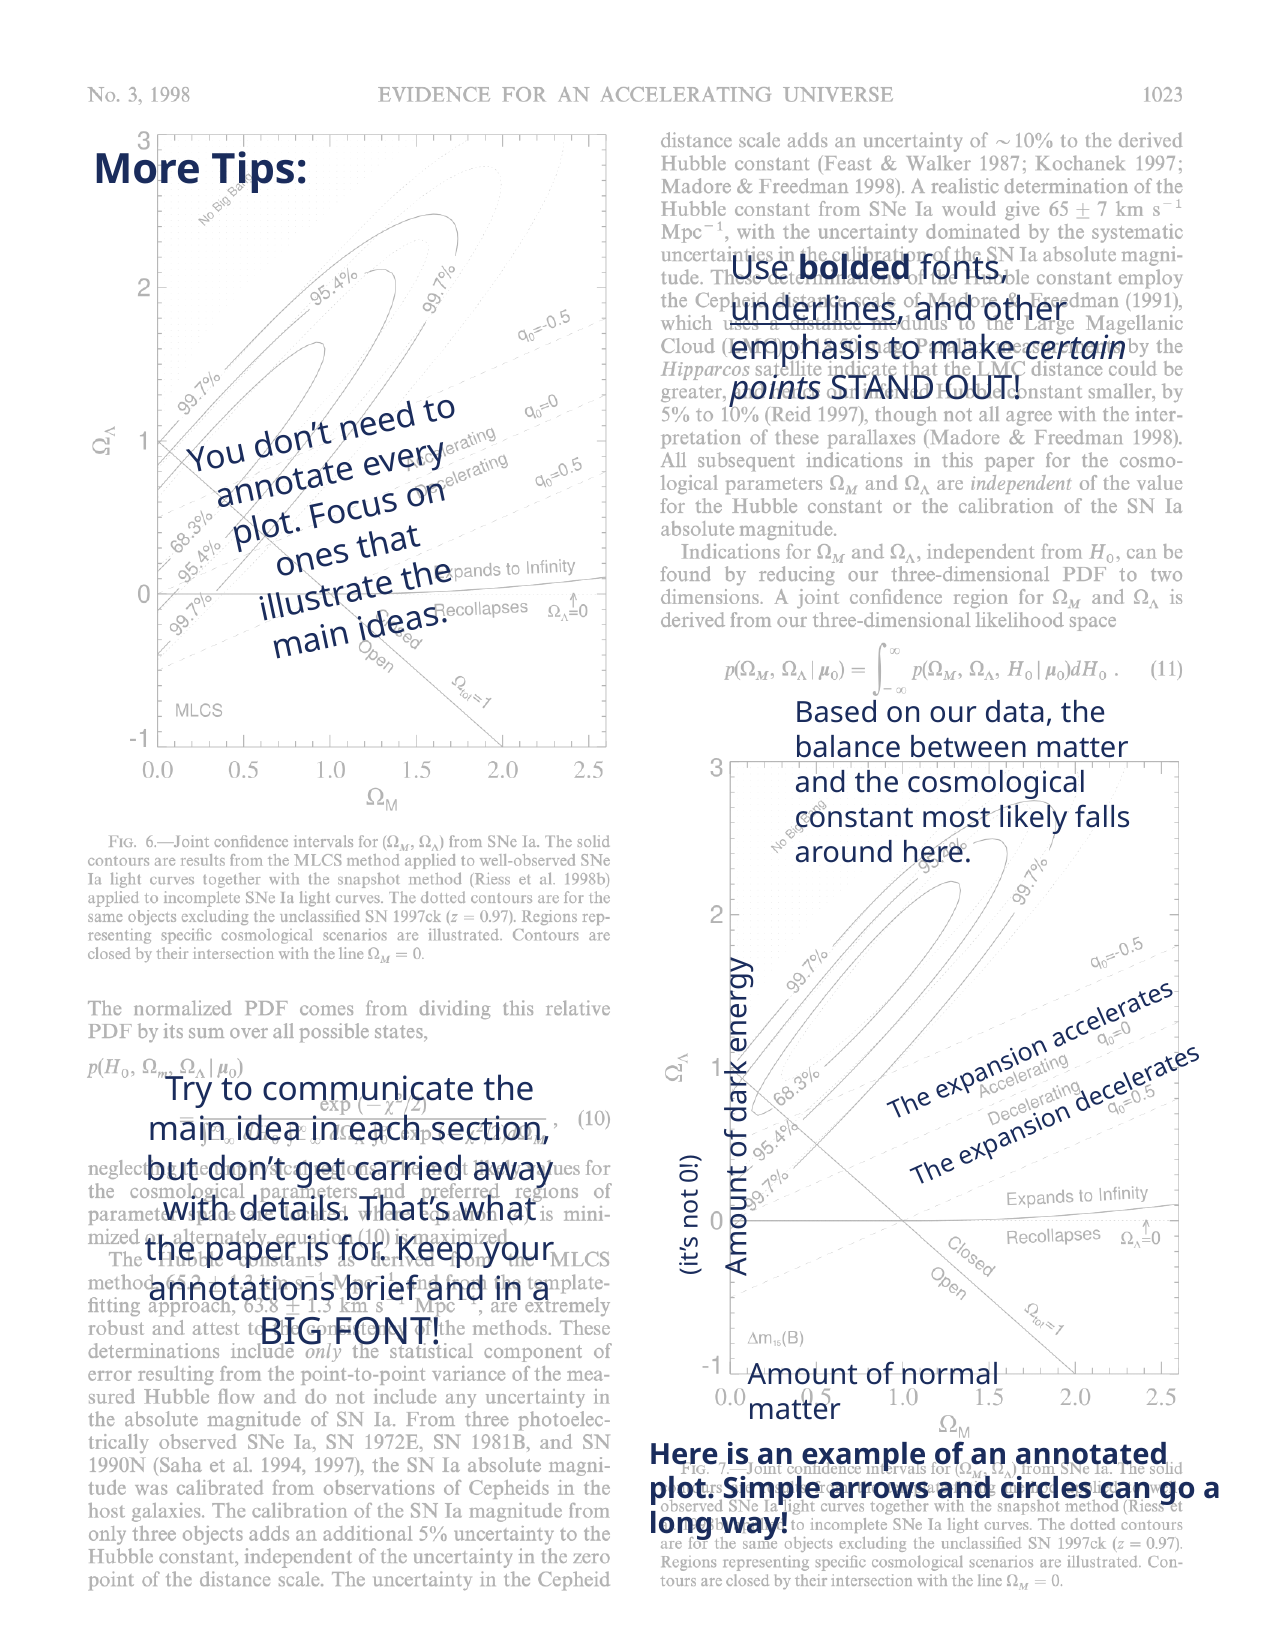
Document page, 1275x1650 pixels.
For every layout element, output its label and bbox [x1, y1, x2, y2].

text_box [715, 239, 1205, 376]
picture [0, 0, 1275, 1650]
